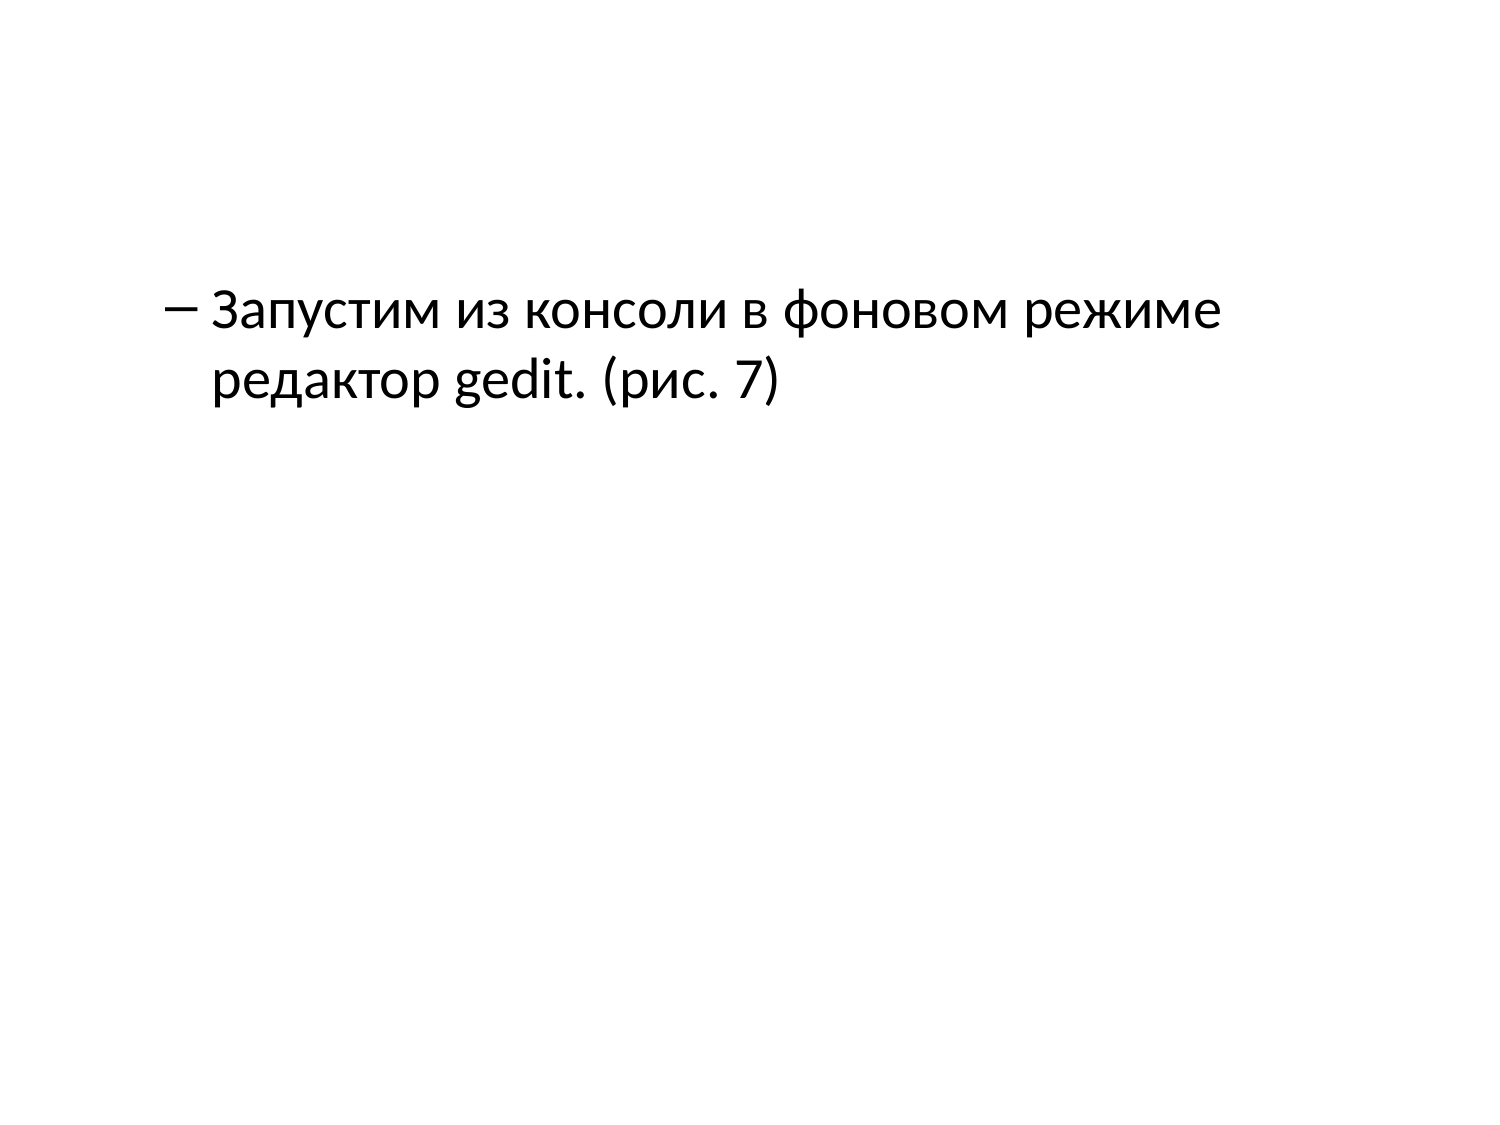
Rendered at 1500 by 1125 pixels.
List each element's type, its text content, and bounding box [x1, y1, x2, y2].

list Запустим из консоли в фоновом режиме редактор gedit. (рис. 7) [75, 262, 1425, 1005]
